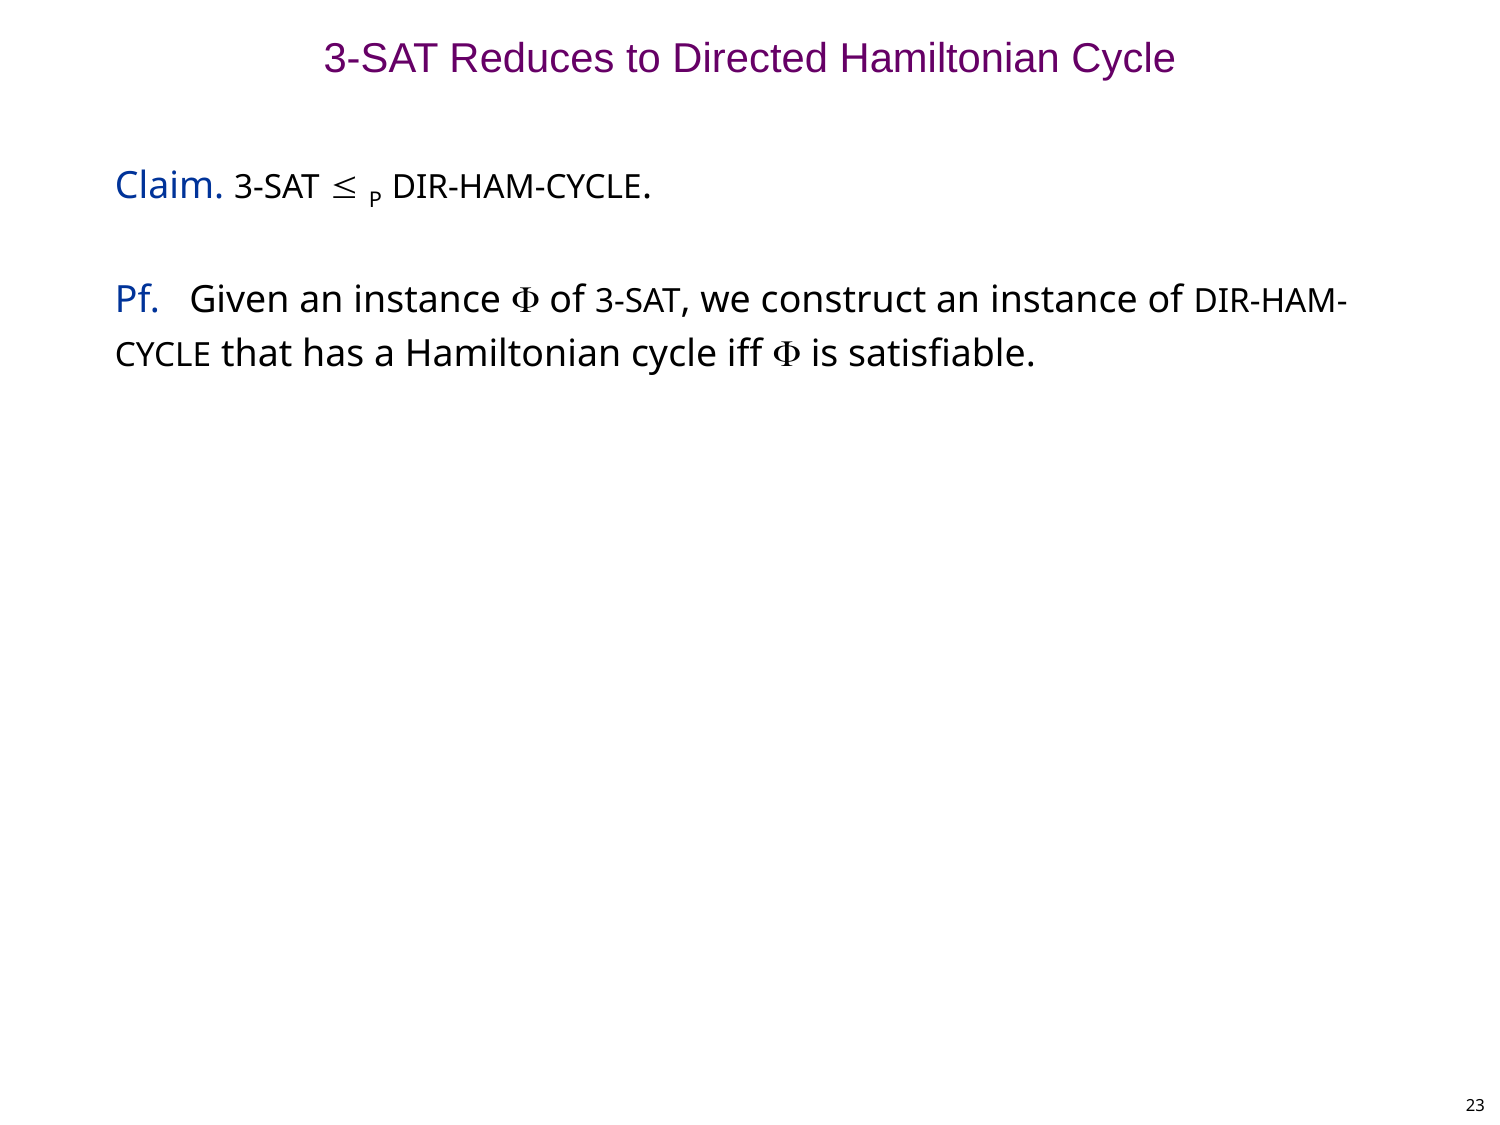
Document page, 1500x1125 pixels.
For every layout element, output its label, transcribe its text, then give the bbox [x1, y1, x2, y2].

title 3-SAT Reduces to Directed Hamiltonian Cycle [0, 24, 1500, 100]
list Claim. 3-SAT  P DIR-HAM-CYCLE. Pf. Given an instance  of 3-SAT, we construct an instance of DIR-HAM-CYCLE that has a Hamiltonian cycle iff  is satisfiable. [99, 149, 1388, 1038]
slide_number 23 [1187, 1087, 1500, 1125]
